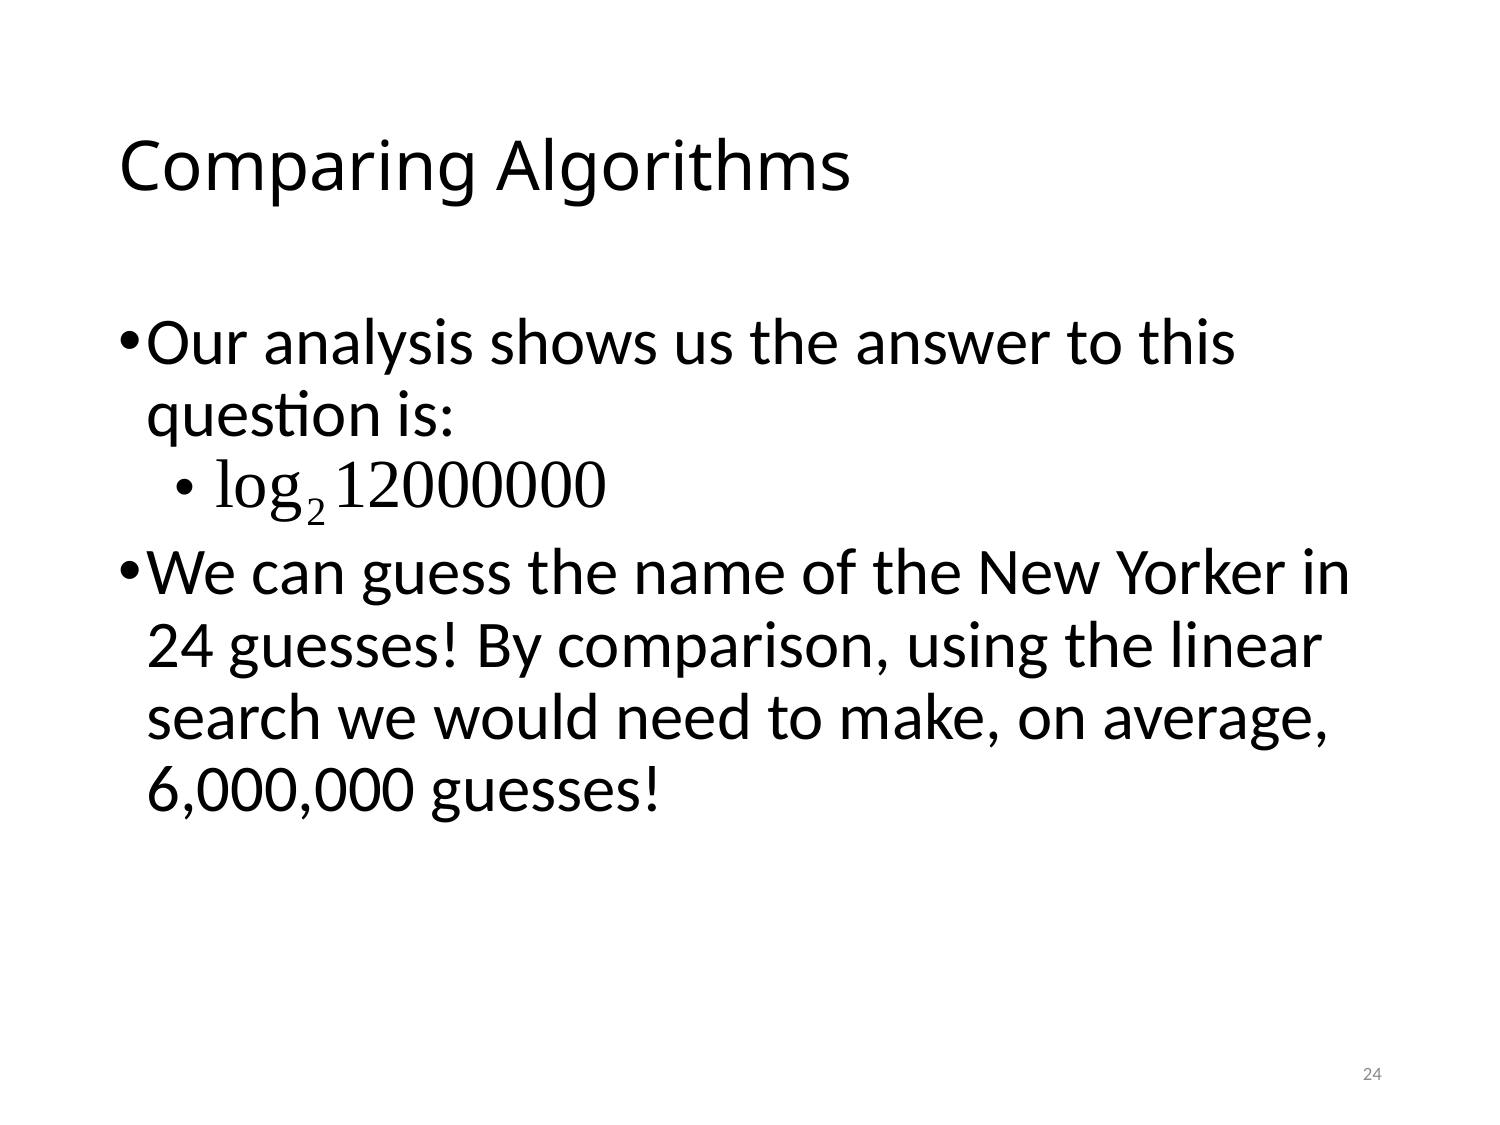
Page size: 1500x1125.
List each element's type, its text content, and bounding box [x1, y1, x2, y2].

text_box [206, 438, 619, 542]
slide_number 24 [1059, 1042, 1397, 1103]
title Comparing Algorithms [103, 59, 1397, 278]
list Our analysis shows us the answer to this question is: We can guess the name of the New Yorker in 24 guesses! By comparison, using the linear search we would need to make, on average, 6,000,000 guesses! [103, 299, 1397, 1014]
